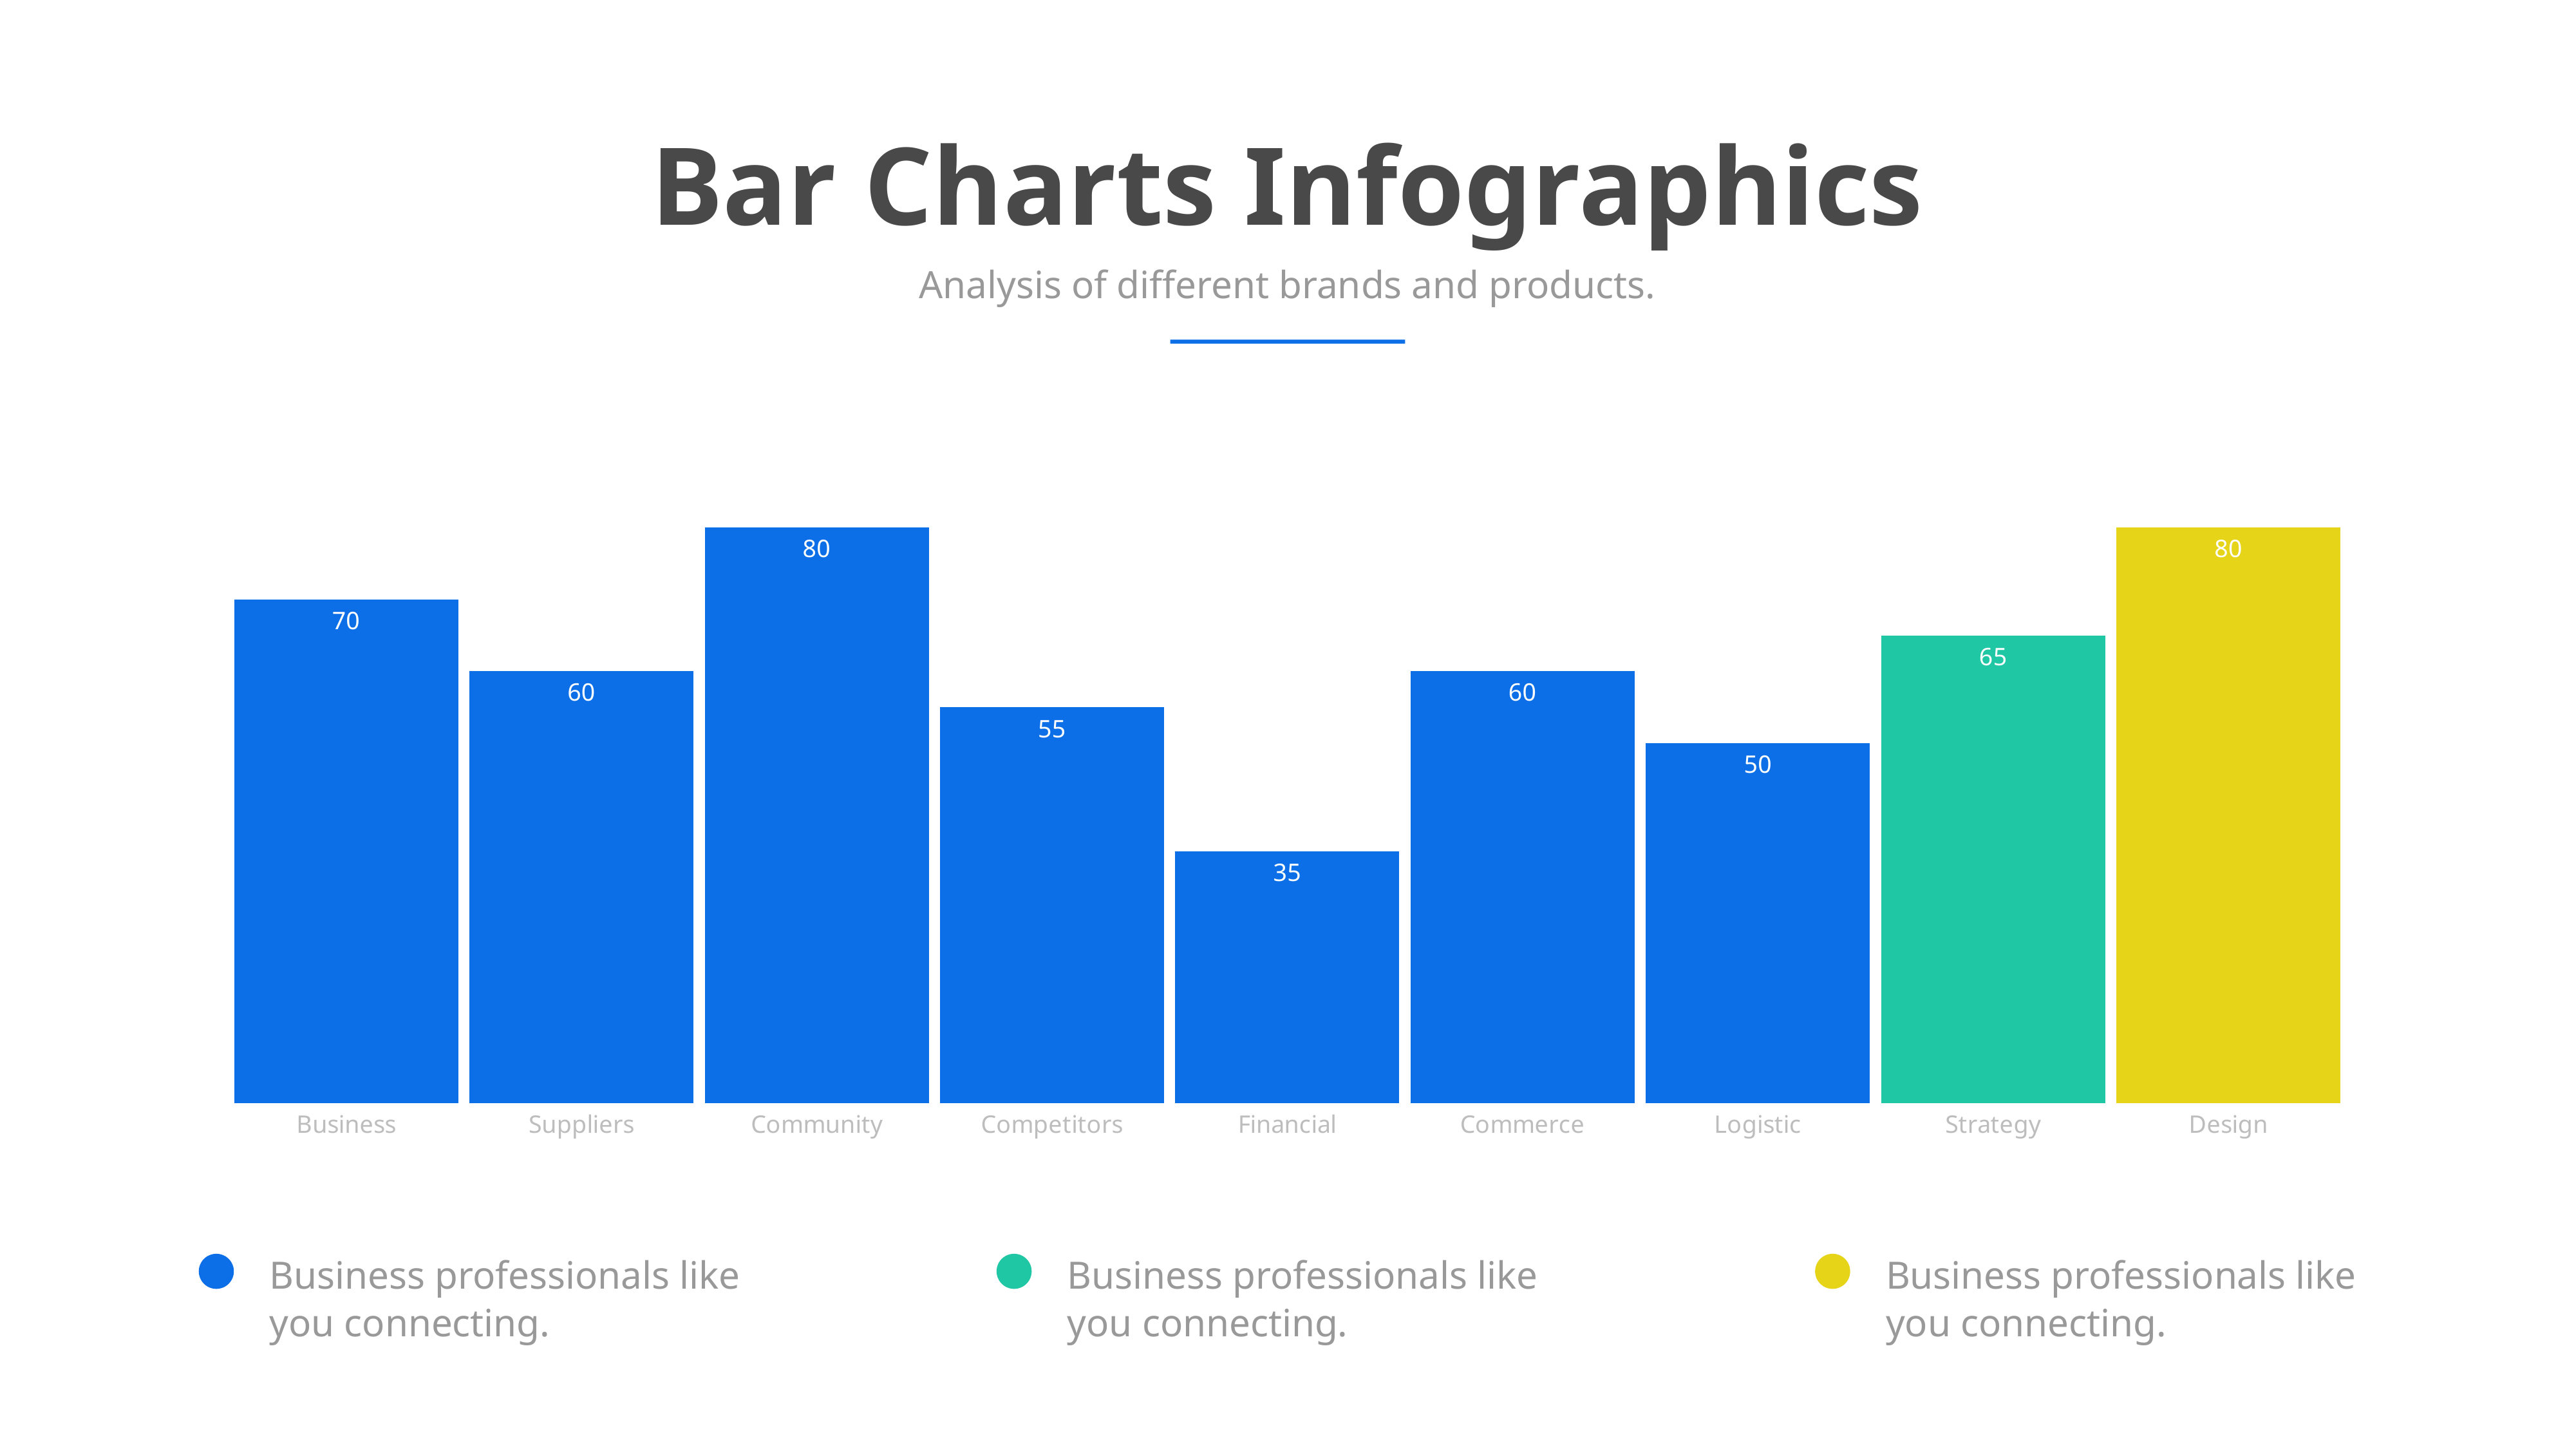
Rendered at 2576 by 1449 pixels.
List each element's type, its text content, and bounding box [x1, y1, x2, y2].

text_box Analysis of different brands and products. [825, 256, 1749, 311]
text_box [198, 1253, 235, 1290]
text_box Business professionals like you connecting. [1876, 1244, 2397, 1349]
text_box Bar Charts Infographics [641, 113, 1933, 252]
text_box [1814, 1253, 1851, 1290]
chart [184, 440, 2391, 1155]
text_box Business professionals like you connecting. [1058, 1244, 1579, 1349]
text_box [995, 1253, 1033, 1290]
text_box [1170, 339, 1406, 345]
text_box Business professionals like you connecting. [259, 1244, 780, 1349]
